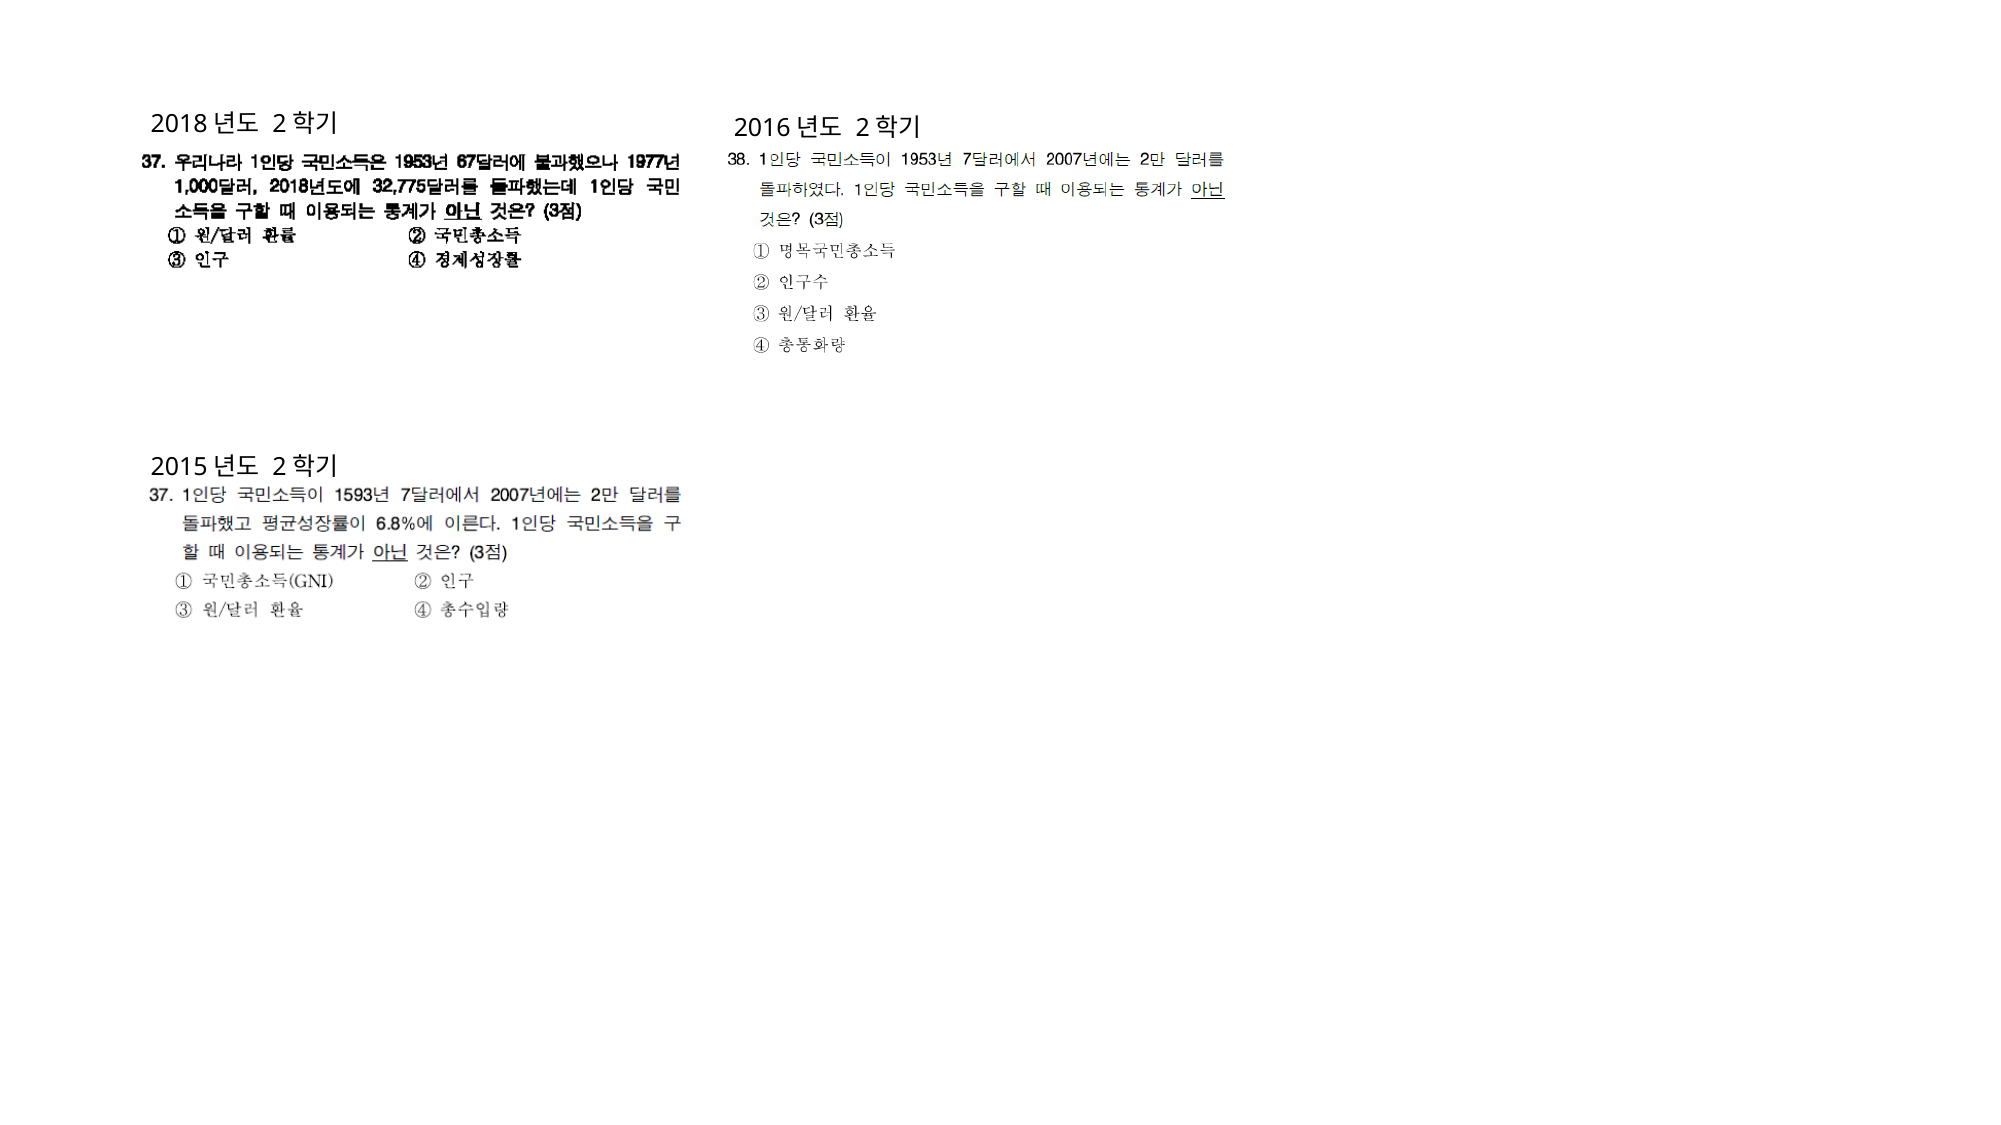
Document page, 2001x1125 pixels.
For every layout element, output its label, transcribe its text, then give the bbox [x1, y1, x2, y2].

text_box 2016년도 2학기 [719, 103, 1063, 145]
picture [718, 145, 1228, 361]
picture [135, 145, 687, 277]
picture [135, 465, 687, 628]
text_box 2015년도 2학기 [135, 443, 480, 465]
text_box 2018년도 2학기 [135, 100, 480, 145]
